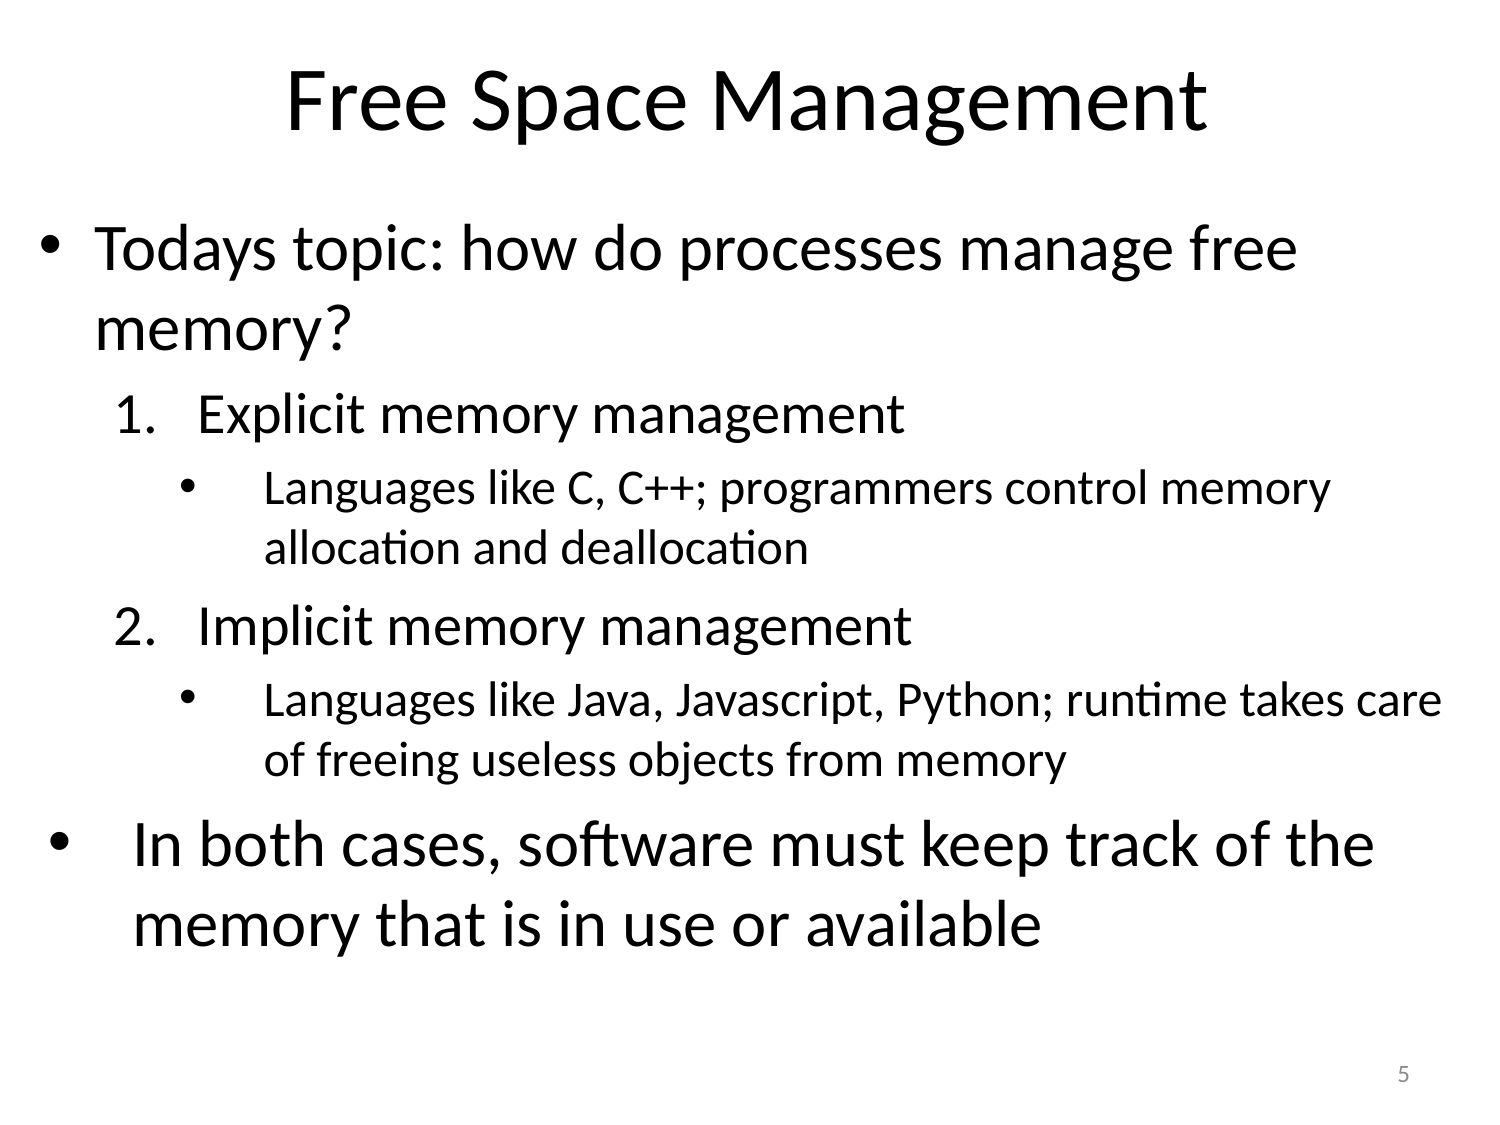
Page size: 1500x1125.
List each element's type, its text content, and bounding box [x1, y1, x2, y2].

slide_number 5 [1074, 1042, 1425, 1103]
title Free Space Management [7, 0, 1488, 188]
list Todays topic: how do processes manage free memory? Explicit memory management Languages like C, C++; programmers control memory allocation and deallocation Implicit memory management Languages like Java, Javascript, Python; runtime takes care of freeing useless objects from memory In both cases, software must keep track of the memory that is in use or available [23, 195, 1468, 1040]
